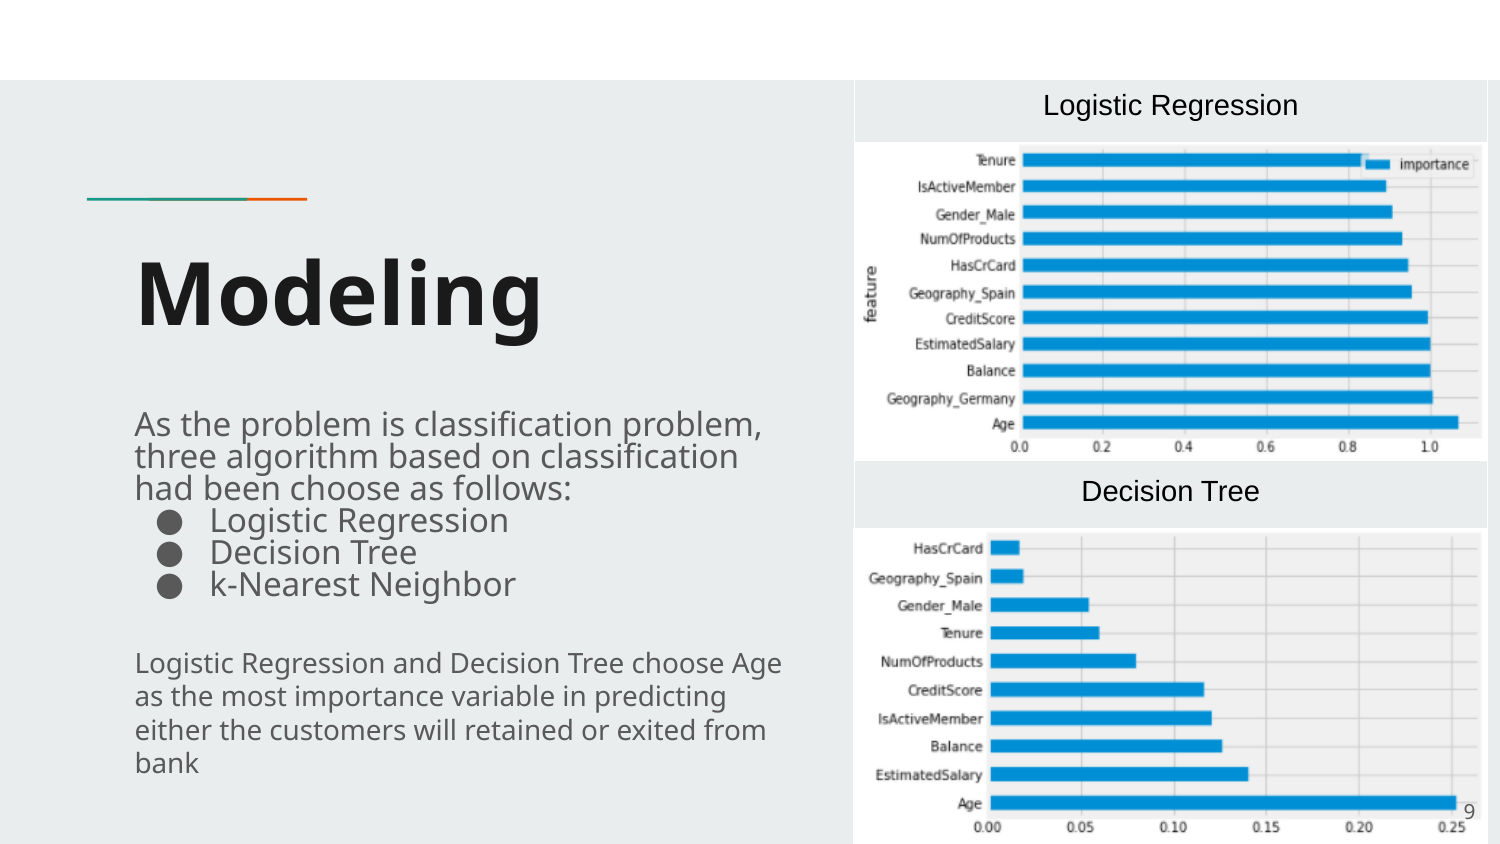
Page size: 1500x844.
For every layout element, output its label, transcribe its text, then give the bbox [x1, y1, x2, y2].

subtitle As the problem is classification problem, three algorithm based on classification had been choose as follows: Logistic Regression Decision Tree k-Nearest Neighbor [119, 396, 822, 621]
title Modeling [119, 216, 854, 490]
table_cell Decision Tree [855, 468, 1487, 527]
picture [853, 528, 1488, 844]
subtitle Logistic Regression and Decision Tree choose Age as the most importance variable in predicting either the customers will retained or exited from bank [119, 630, 822, 795]
table_header Logistic Regression [855, 75, 1487, 142]
picture [854, 142, 1488, 461]
